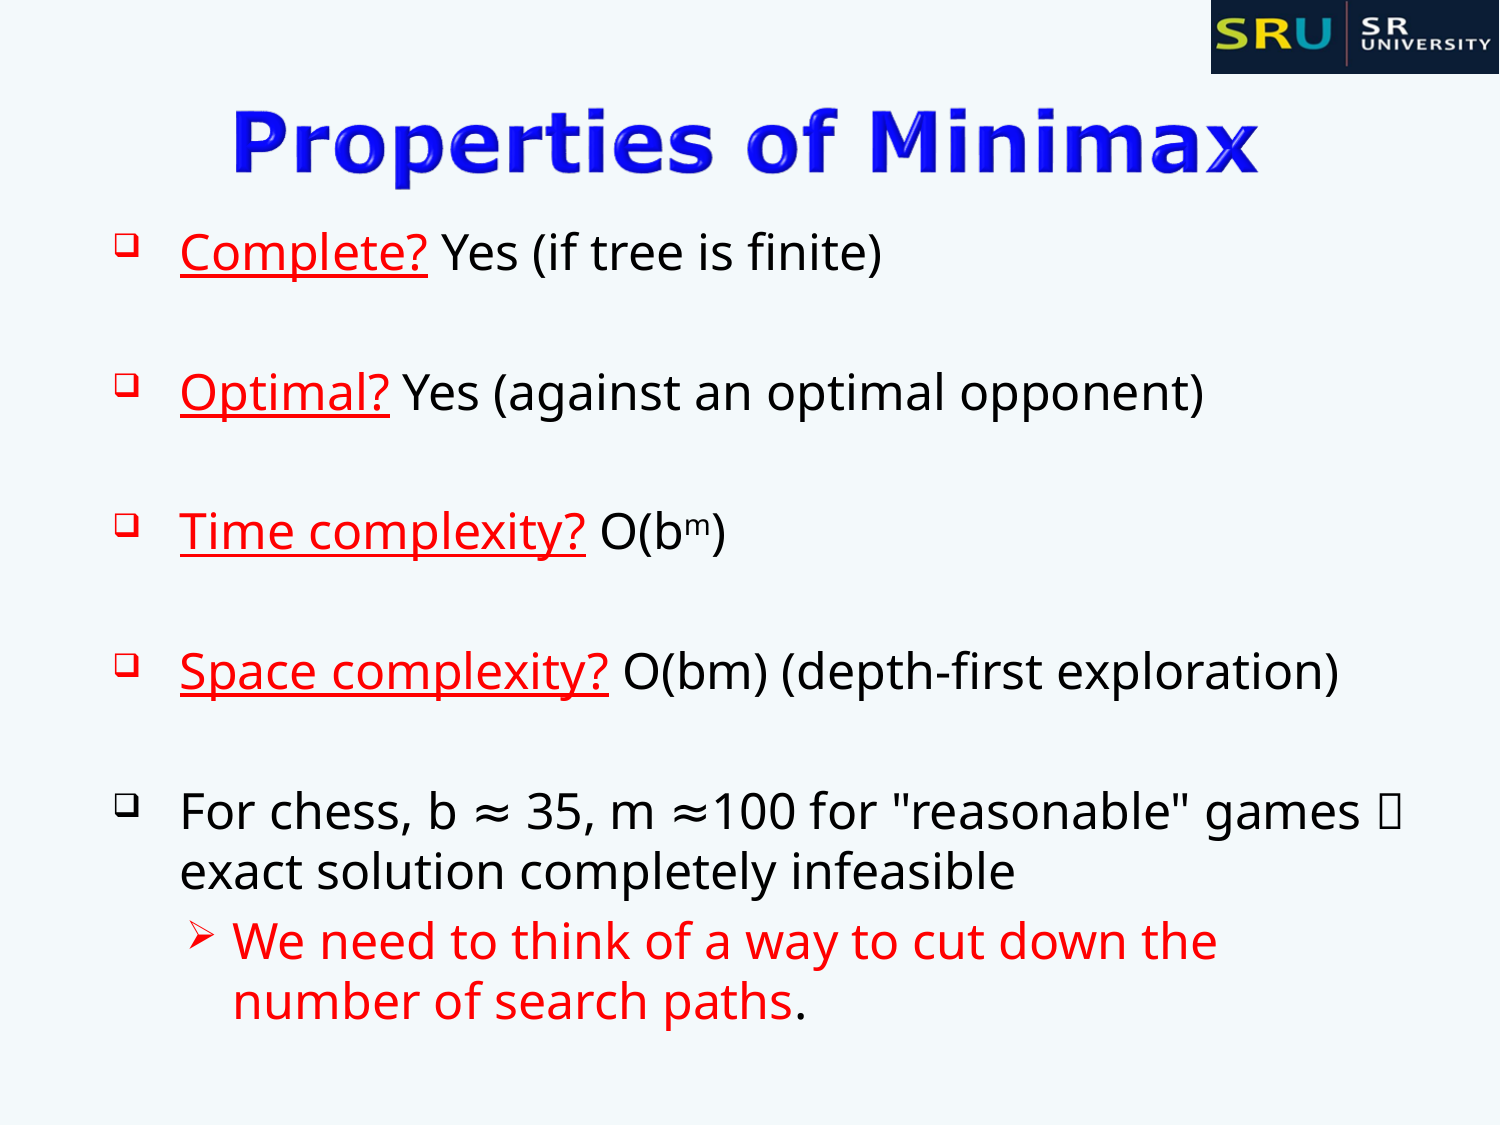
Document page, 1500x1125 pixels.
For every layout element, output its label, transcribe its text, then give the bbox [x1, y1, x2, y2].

picture [1211, 0, 1499, 74]
list Complete? Yes (if tree is finite) Optimal? Yes (against an optimal opponent) Time complexity? O(bm) Space complexity? O(bm) (depth-first exploration) For chess, b ≈ 35, m ≈100 for "reasonable" games  exact solution completely infeasible We need to think of a way to cut down the number of search paths. [75, 274, 1425, 1088]
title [37, 43, 1451, 234]
